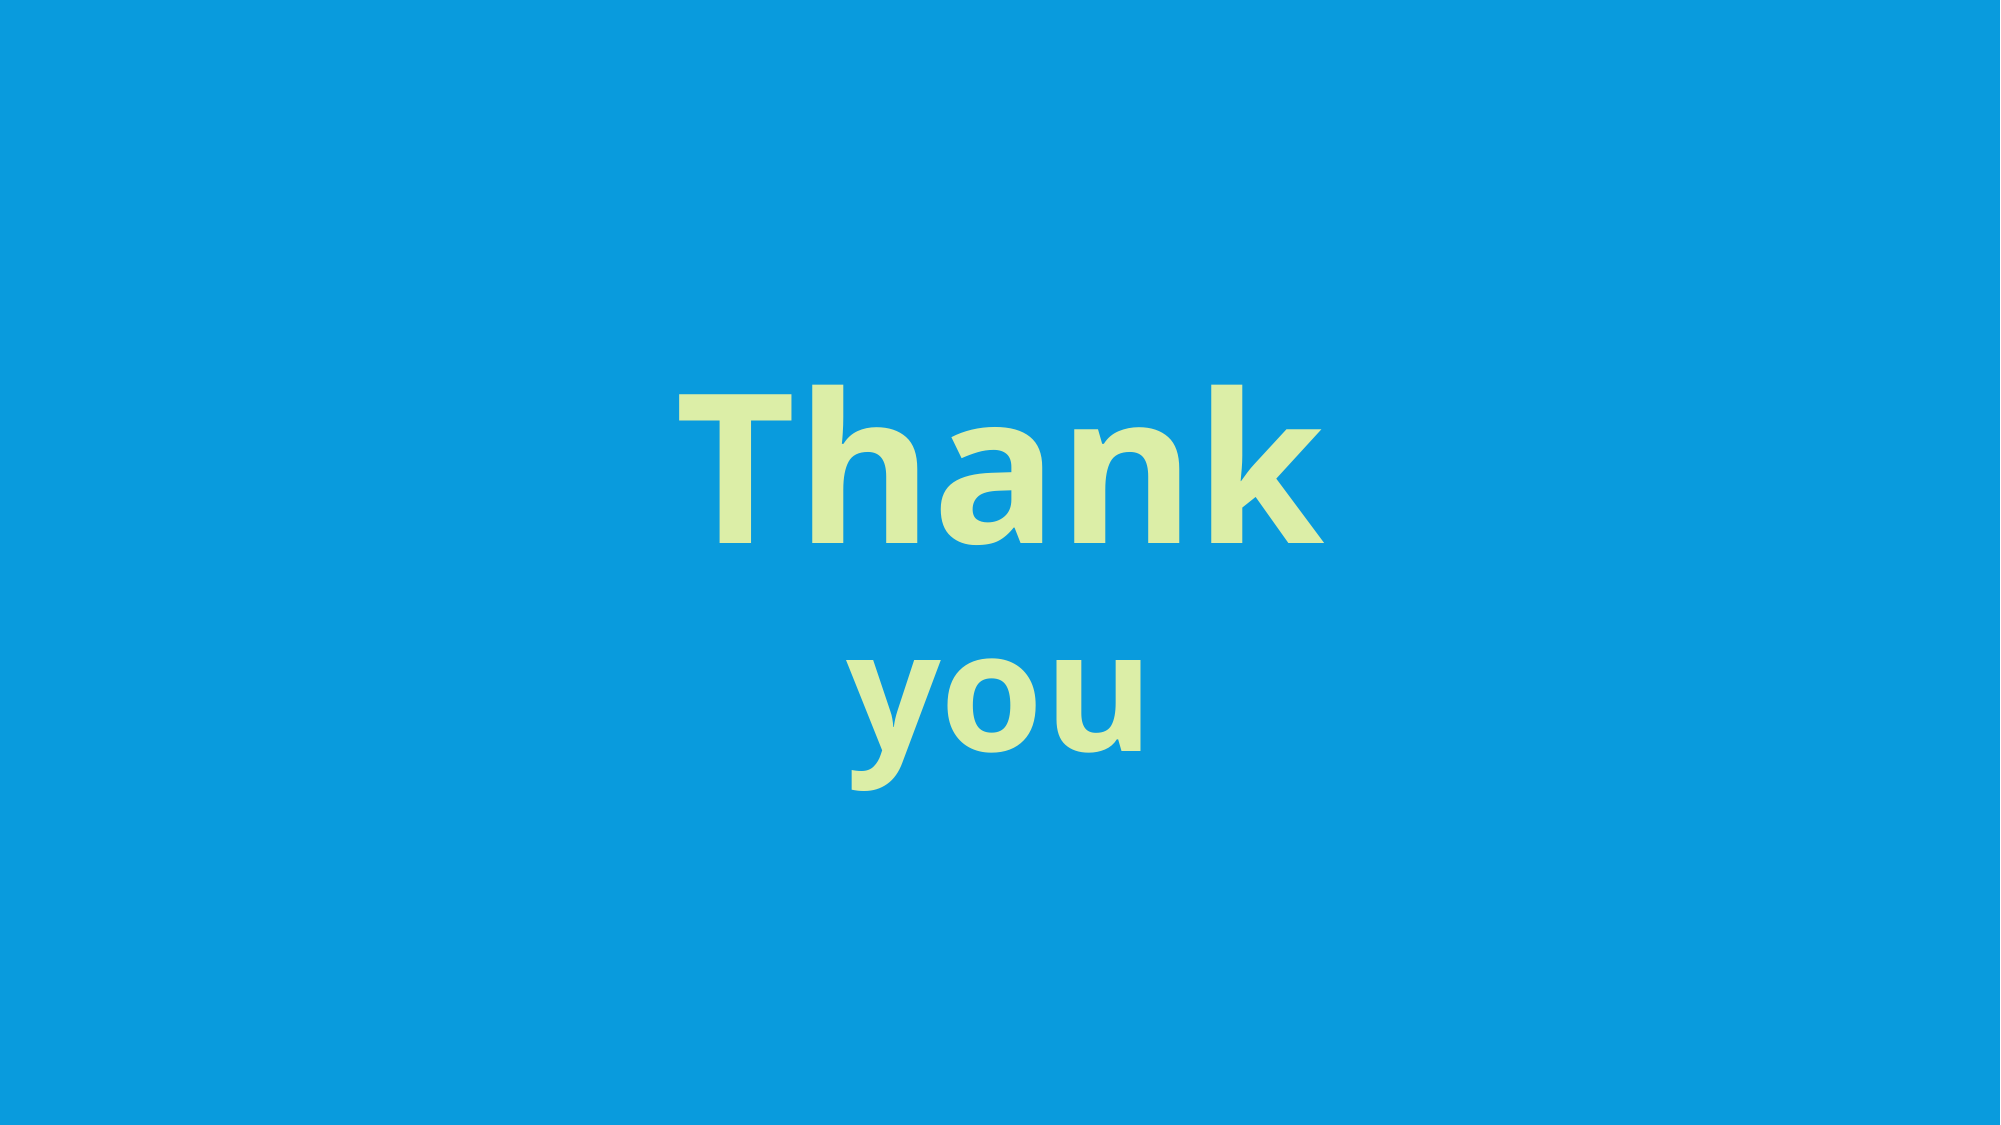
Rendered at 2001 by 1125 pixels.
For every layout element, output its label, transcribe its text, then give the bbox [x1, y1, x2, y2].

text_box Thank you [555, 327, 1445, 793]
